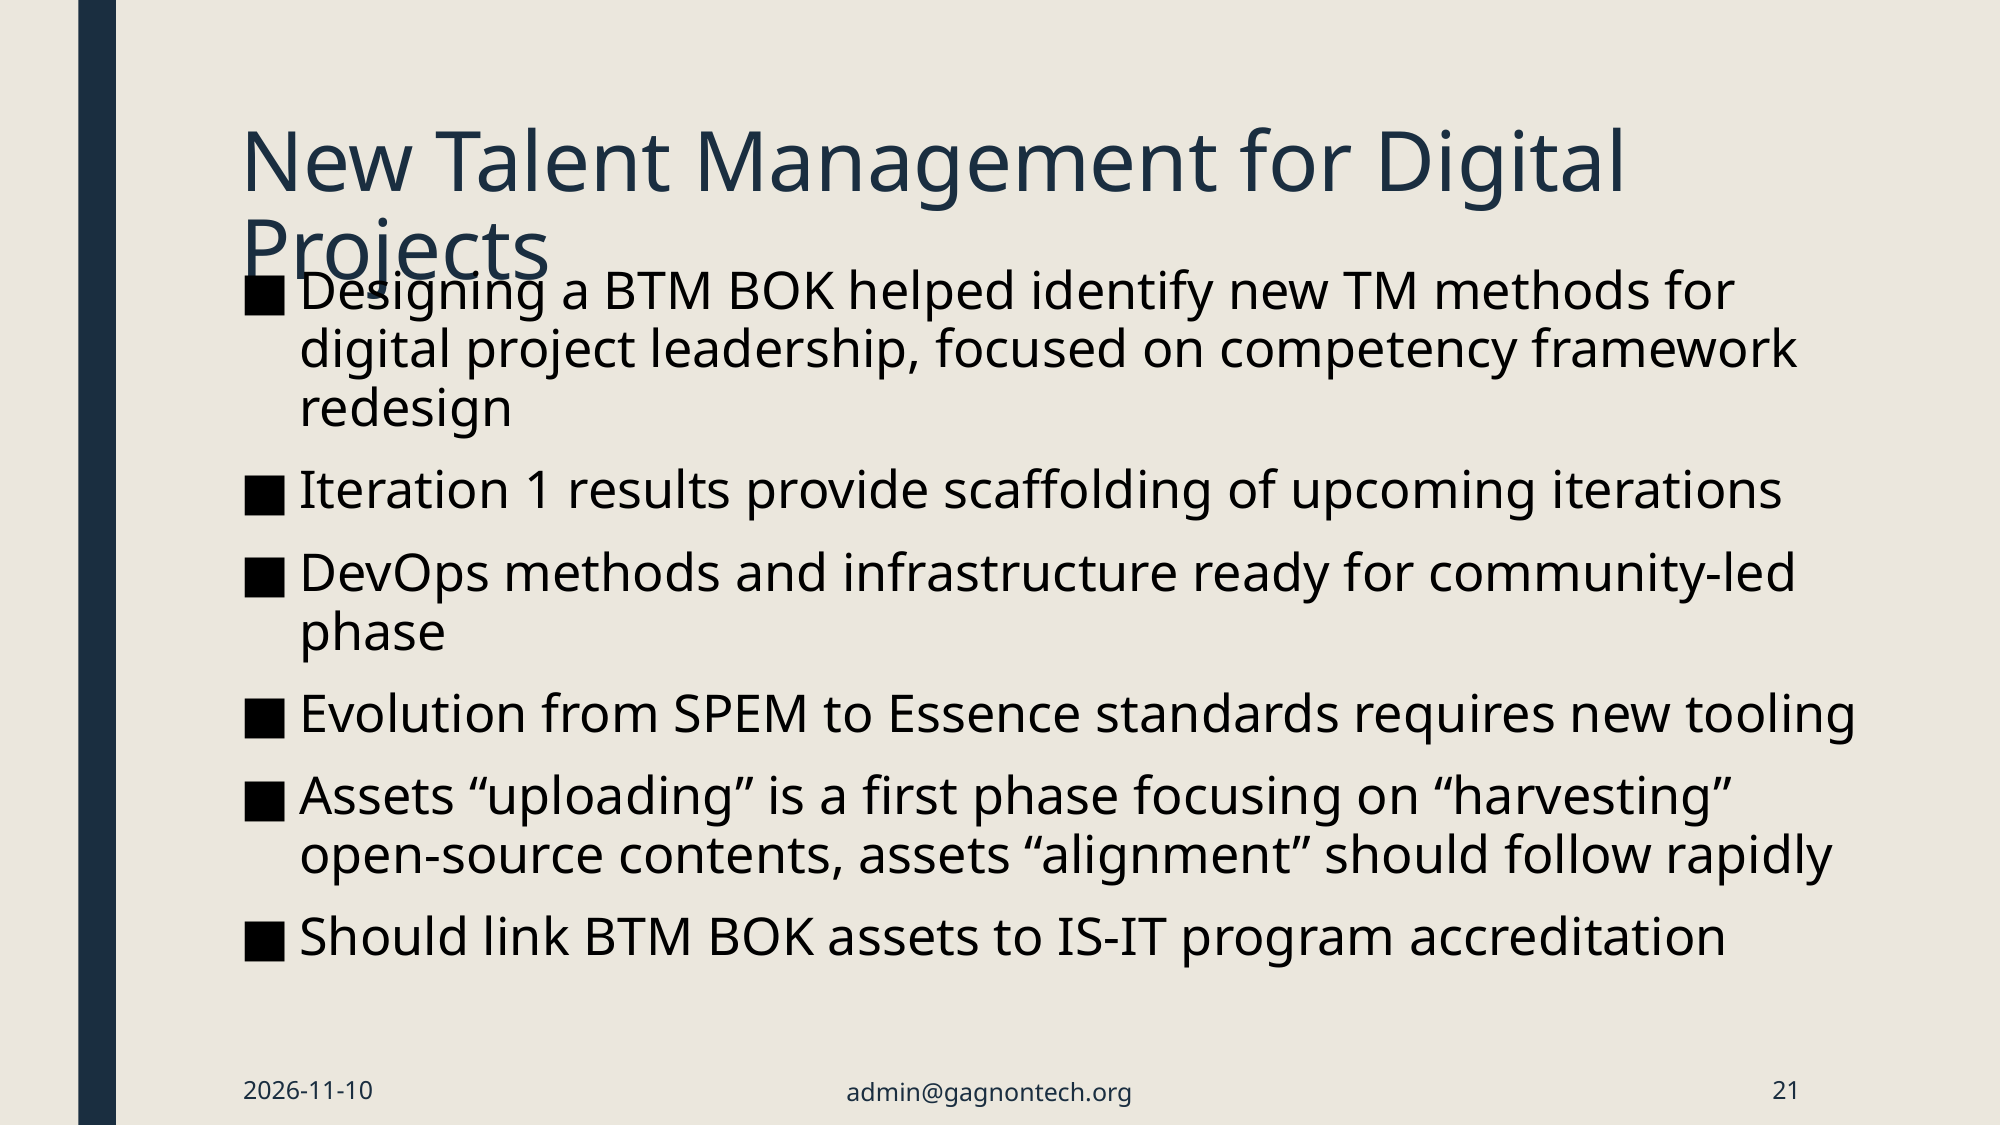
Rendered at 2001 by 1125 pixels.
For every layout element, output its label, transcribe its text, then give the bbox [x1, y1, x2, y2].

slide_number 21 [1553, 1058, 1816, 1125]
text_box 2024-01-04 [228, 1058, 426, 1125]
list Designing a BTM BOK helped identify new TM methods for digital project leadership, focused on competency framework redesign Iteration 1 results provide scaffolding of upcoming iterations DevOps methods and infrastructure ready for community-led phase Evolution from SPEM to Essence standards requires new tooling Assets “uploading” is a first phase focusing on “harvesting” open-source contents, assets “alignment” should follow rapidly Should link BTM BOK assets to IS-IT program accreditation [225, 254, 1900, 1059]
footer admin@gagnontech.org [474, 1058, 1505, 1125]
title New Talent Management for Digital Projects [225, 112, 1800, 254]
